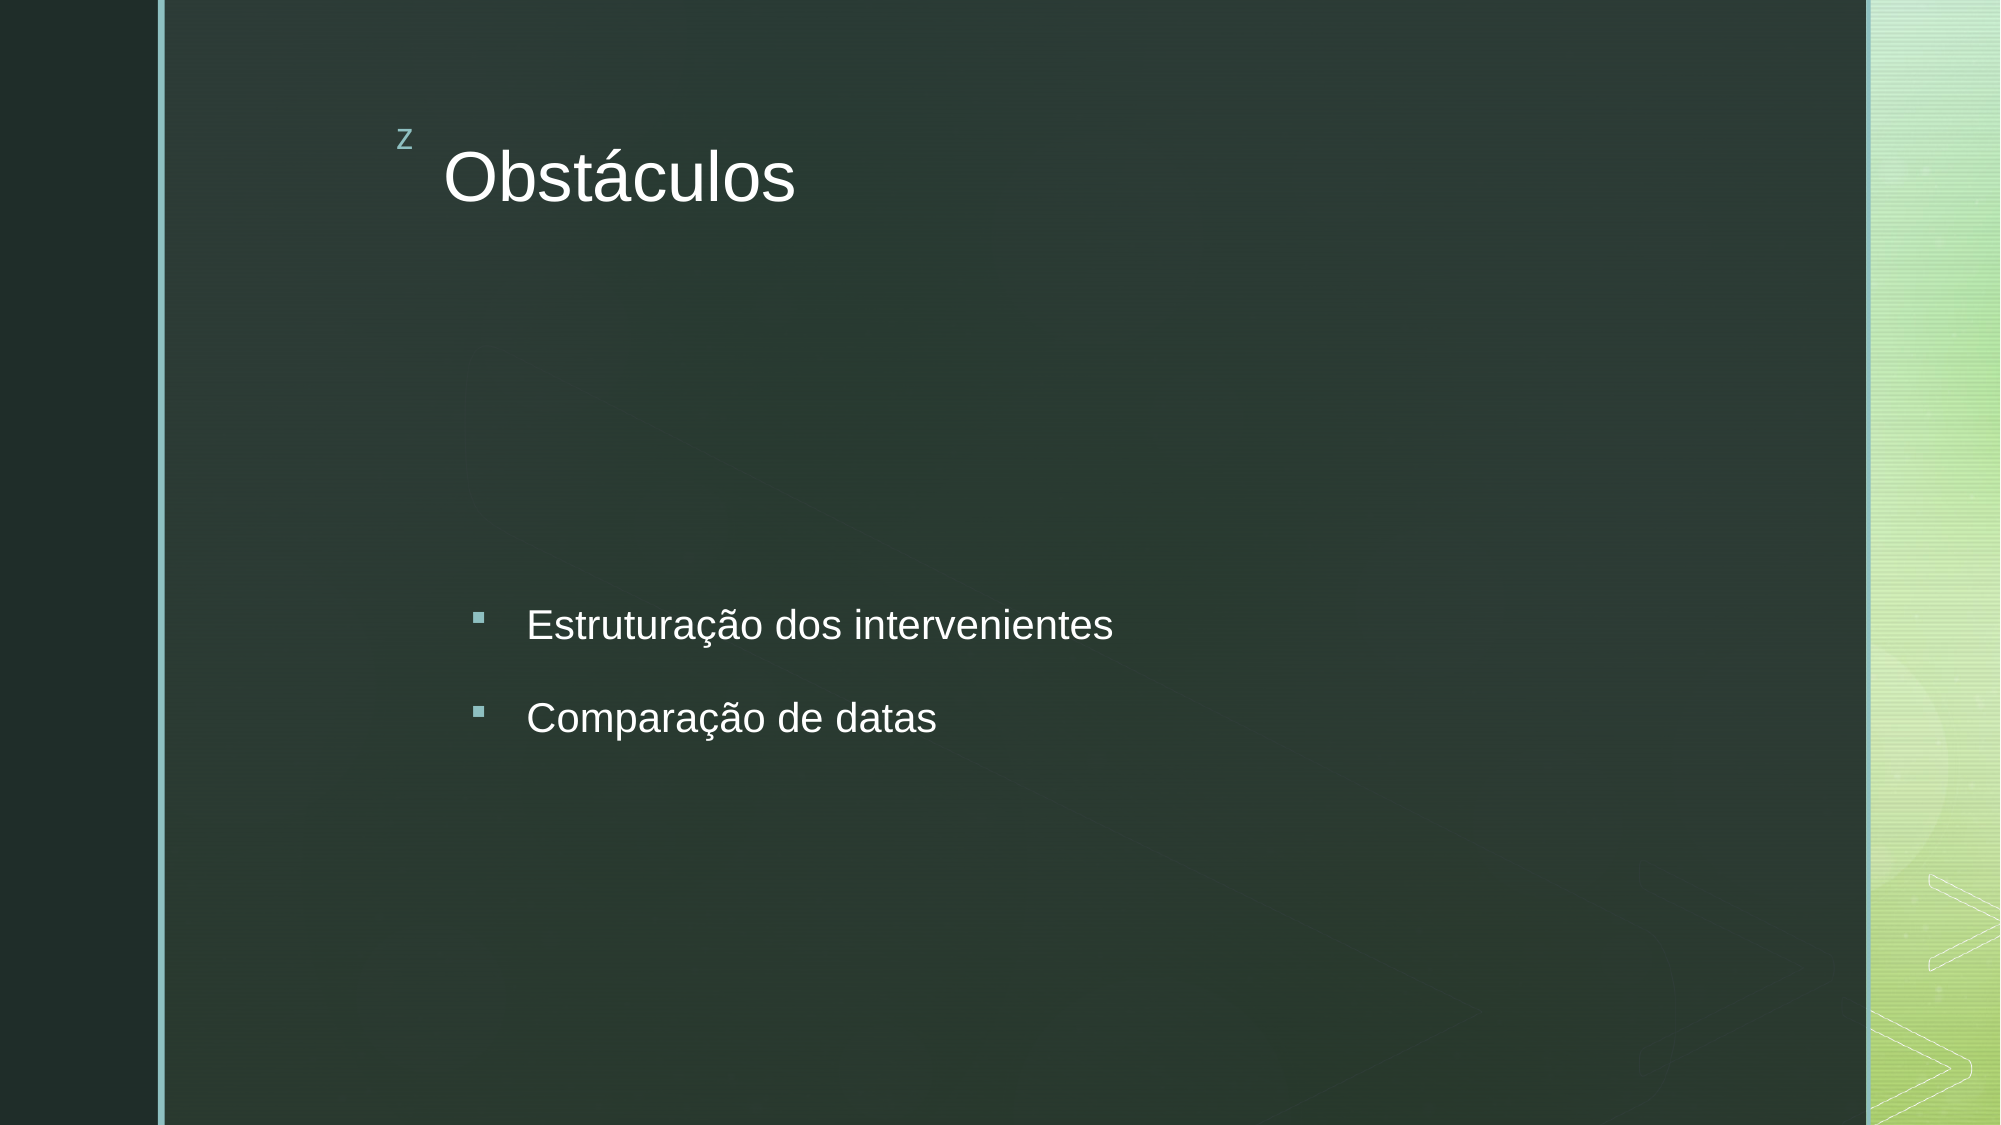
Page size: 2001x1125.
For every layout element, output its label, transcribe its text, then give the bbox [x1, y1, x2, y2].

title Obstáculos [428, 132, 1734, 310]
list Estruturação dos intervenientes Comparação de datas [454, 336, 1734, 993]
picture [1871, 0, 2001, 1125]
